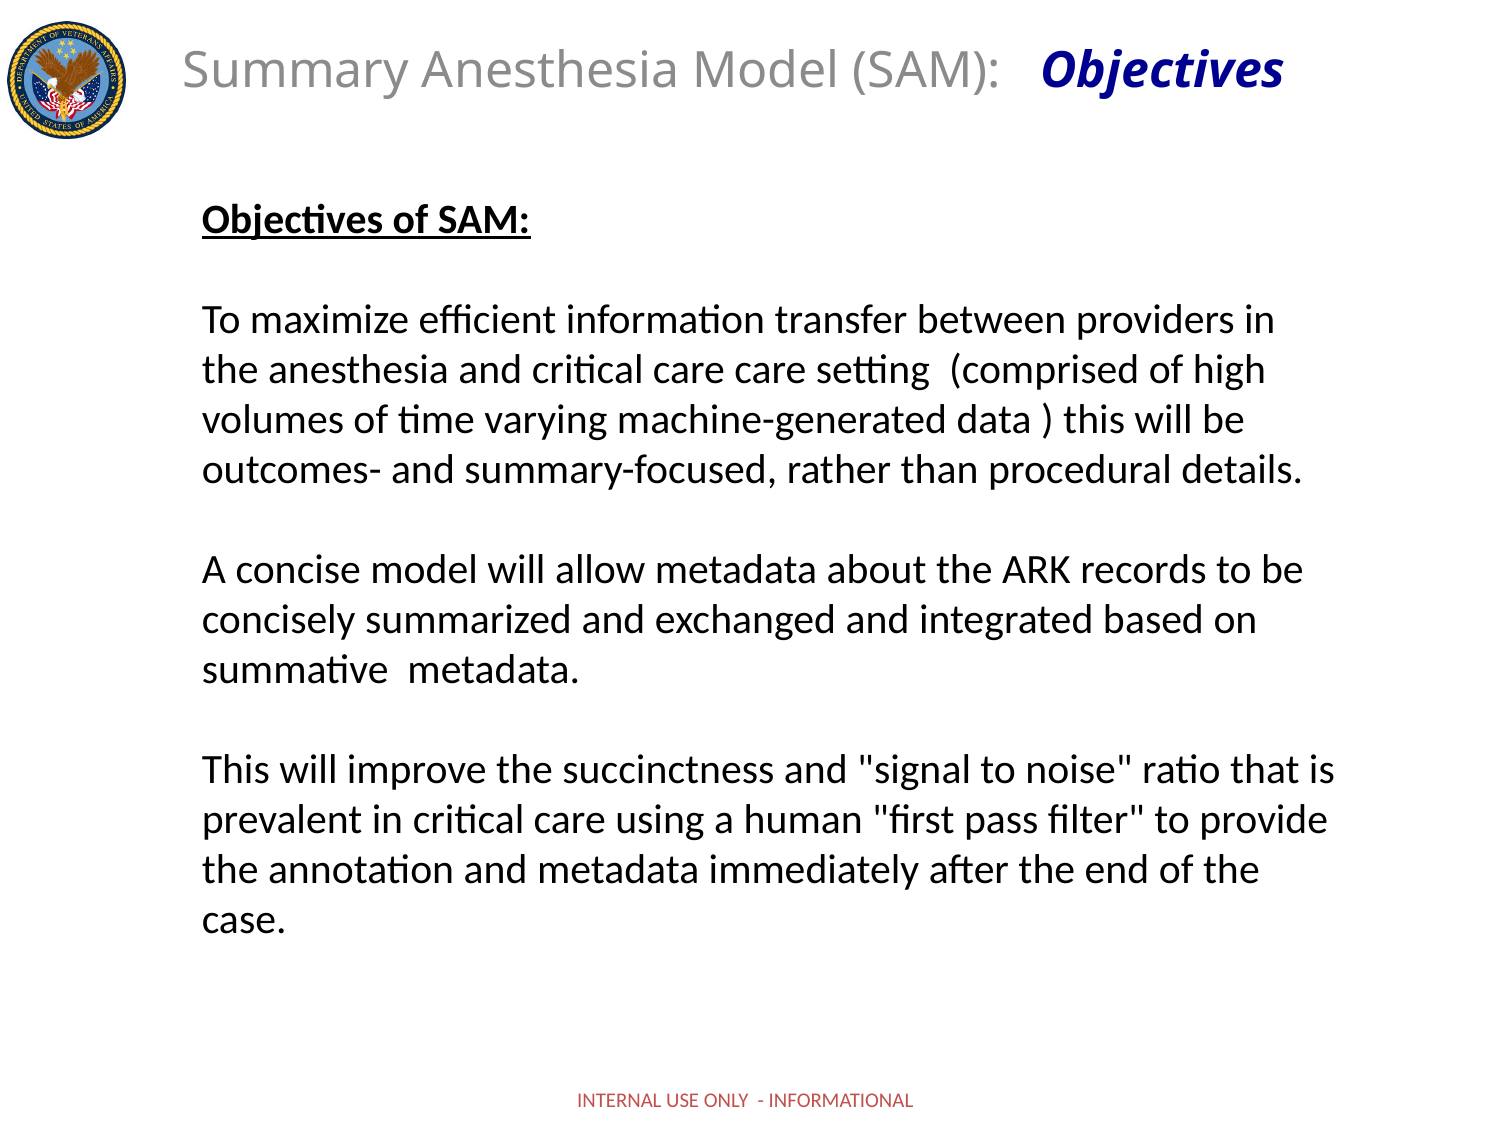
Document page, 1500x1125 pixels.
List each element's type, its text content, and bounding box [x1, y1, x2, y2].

picture [7, 21, 126, 139]
text_box Summary Anesthesia Model (SAM): Objectives [130, 29, 1339, 115]
text_box [137, 41, 1388, 130]
text_box Objectives of SAM: To maximize efficient information transfer between providers in the anesthesia and critical care care setting (comprised of high volumes of time varying machine-generated data ) this will be outcomes- and summary-focused, rather than procedural details. A concise model will allow metadata about the ARK records to be concisely summarized and exchanged and integrated based on summative metadata. This will improve the succinctness and "signal to noise" ratio that is prevalent in critical care using a human "first pass filter" to provide the annotation and metadata immediately after the end of the case. [187, 183, 1355, 949]
